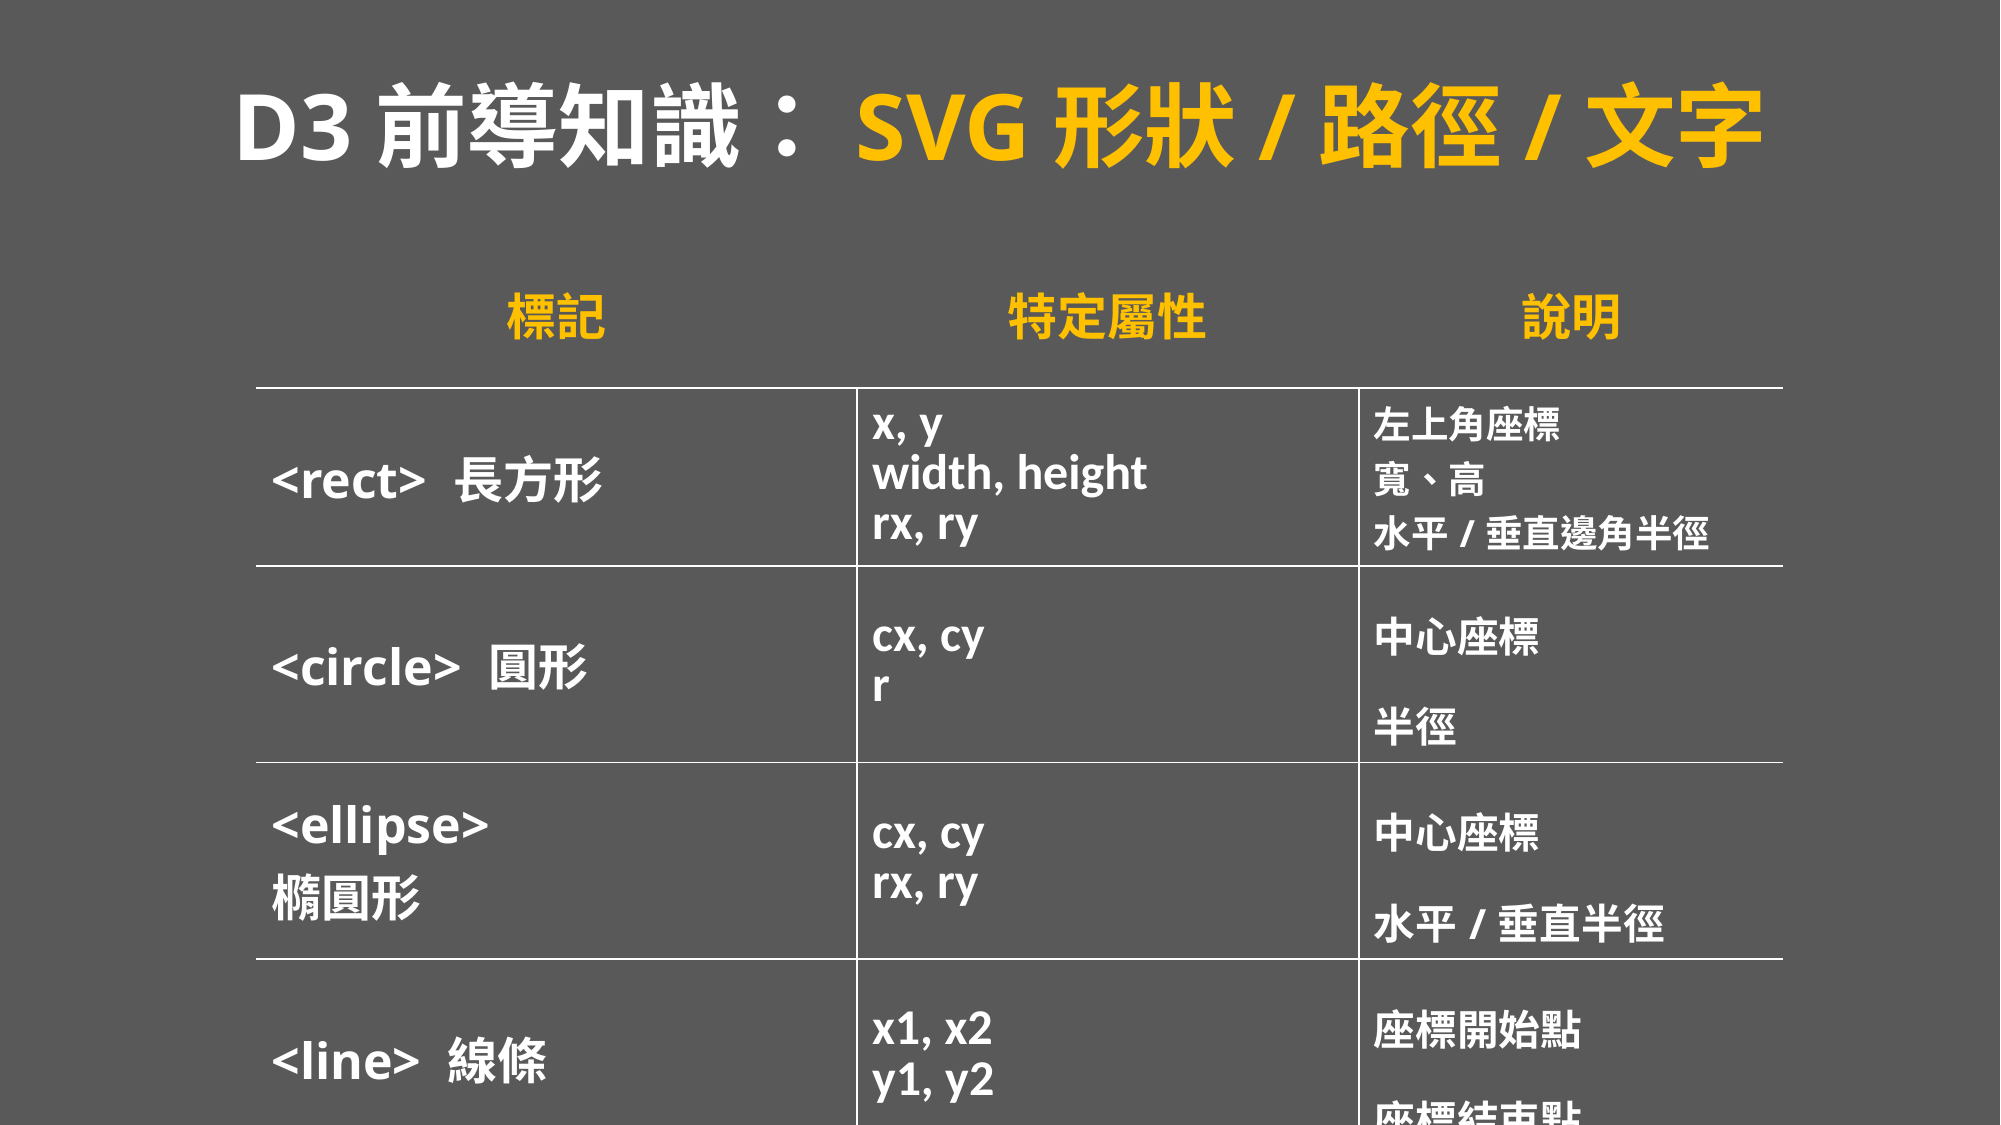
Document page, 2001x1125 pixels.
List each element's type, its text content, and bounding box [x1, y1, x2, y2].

table_cell x1, x2 y1, y2 [858, 960, 1358, 1125]
table_cell <ellipse> 橢圓形 [256, 763, 856, 958]
table_cell 左上角座標 寬、高 水平/垂直邊角半徑 [1360, 389, 1783, 565]
table_cell cx, cy r [858, 567, 1358, 762]
table_cell 中心座標 水平/垂直半徑 [1360, 763, 1783, 958]
table_cell <line> 線條 [256, 960, 856, 1125]
table_cell 座標開始點 座標結束點 [1360, 960, 1783, 1125]
title D3前導知識：SVG形狀/路徑/文字 [107, 22, 1893, 240]
table_header 說明 [1359, 240, 1783, 387]
table_header 特定屬性 [857, 240, 1359, 387]
table_cell 中心座標 半徑 [1360, 567, 1783, 762]
table_cell x, y width, height rx, ry [858, 389, 1358, 565]
table_header 標記 [256, 240, 857, 387]
table_cell <rect> 長方形 [256, 389, 856, 565]
table_cell <circle> 圓形 [256, 567, 856, 762]
table_cell cx, cy rx, ry [858, 763, 1358, 958]
